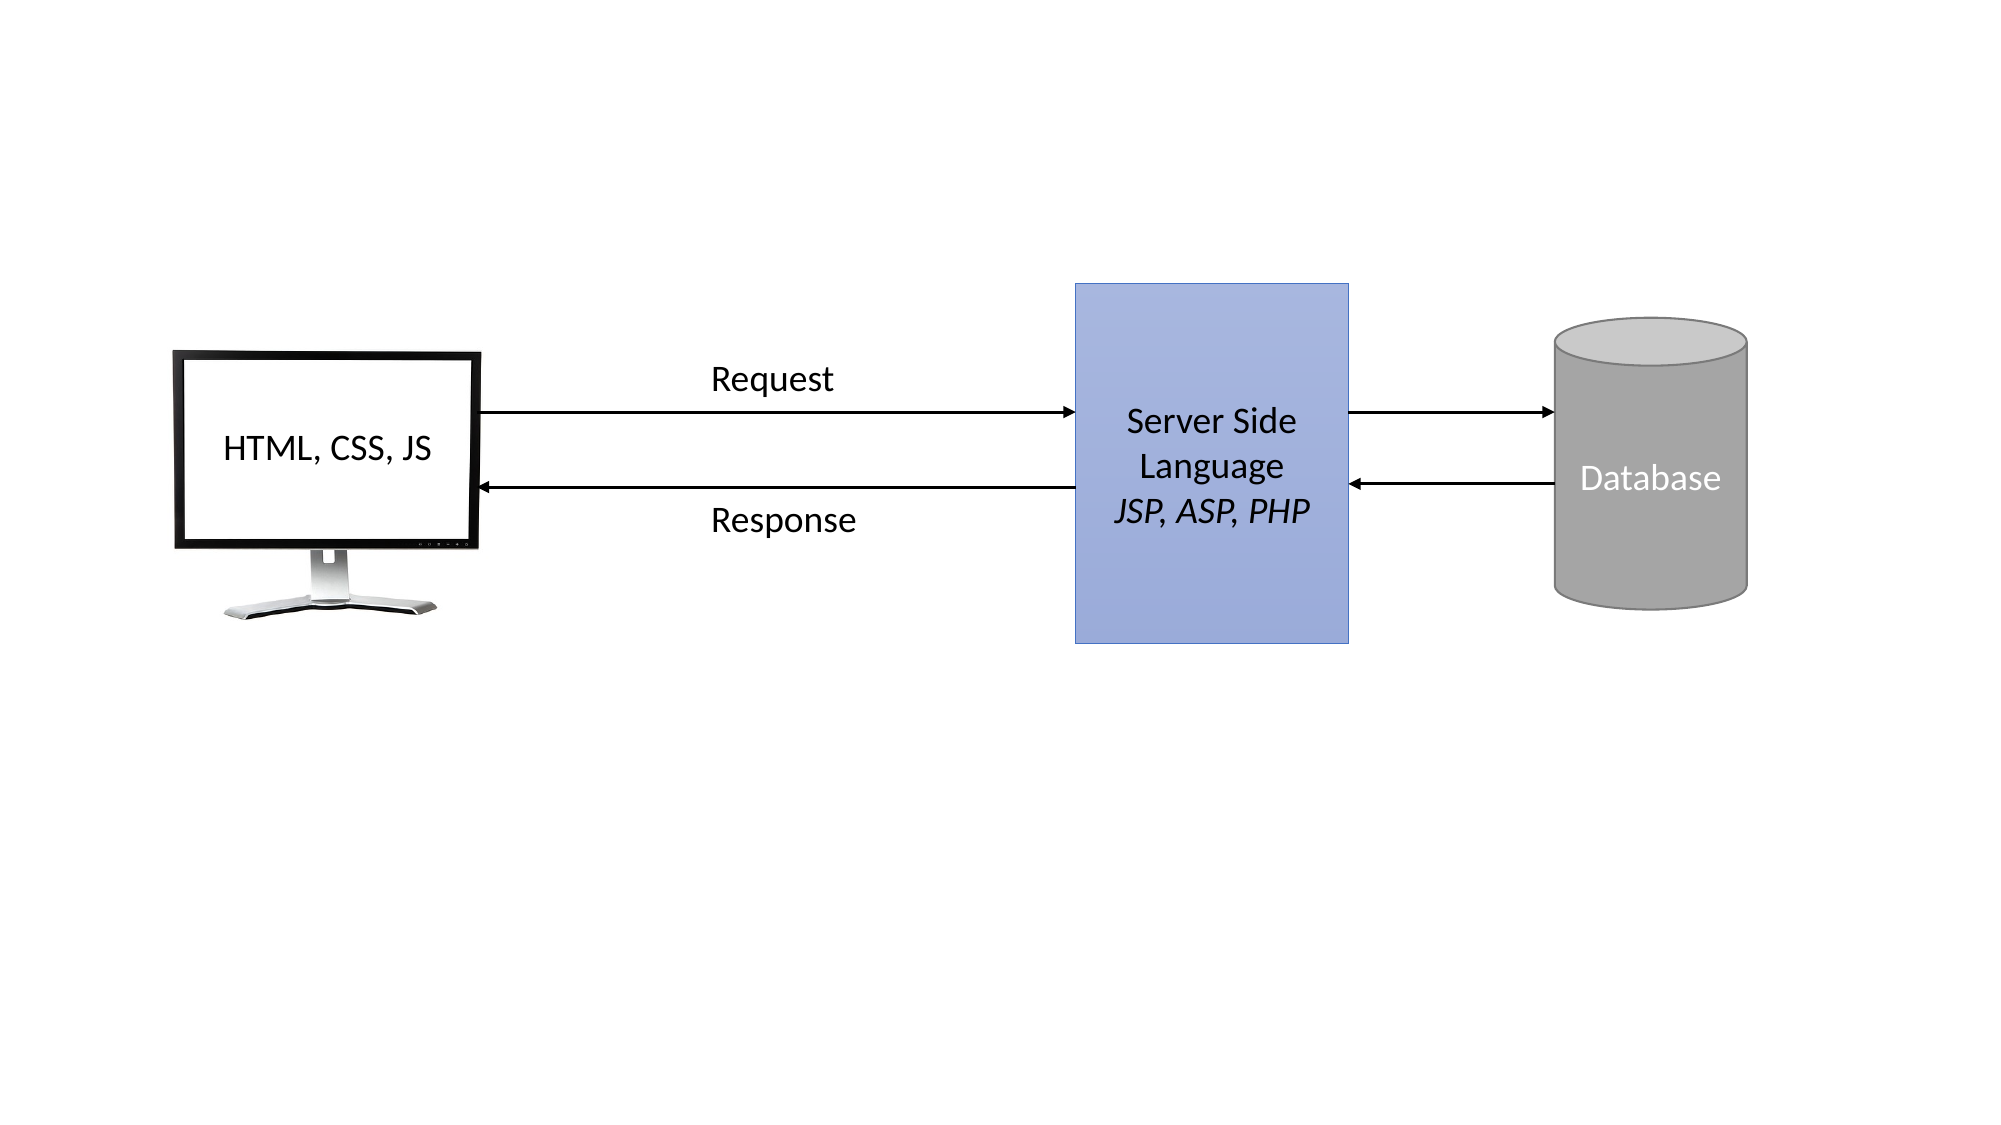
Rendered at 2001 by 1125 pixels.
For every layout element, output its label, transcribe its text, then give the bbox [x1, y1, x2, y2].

text_box Request [696, 346, 850, 407]
text_box Server Side Language JSP, ASP, PHP [1075, 283, 1349, 644]
text_box Database [1553, 316, 1748, 611]
text_box Response [696, 488, 873, 548]
picture [166, 347, 490, 621]
